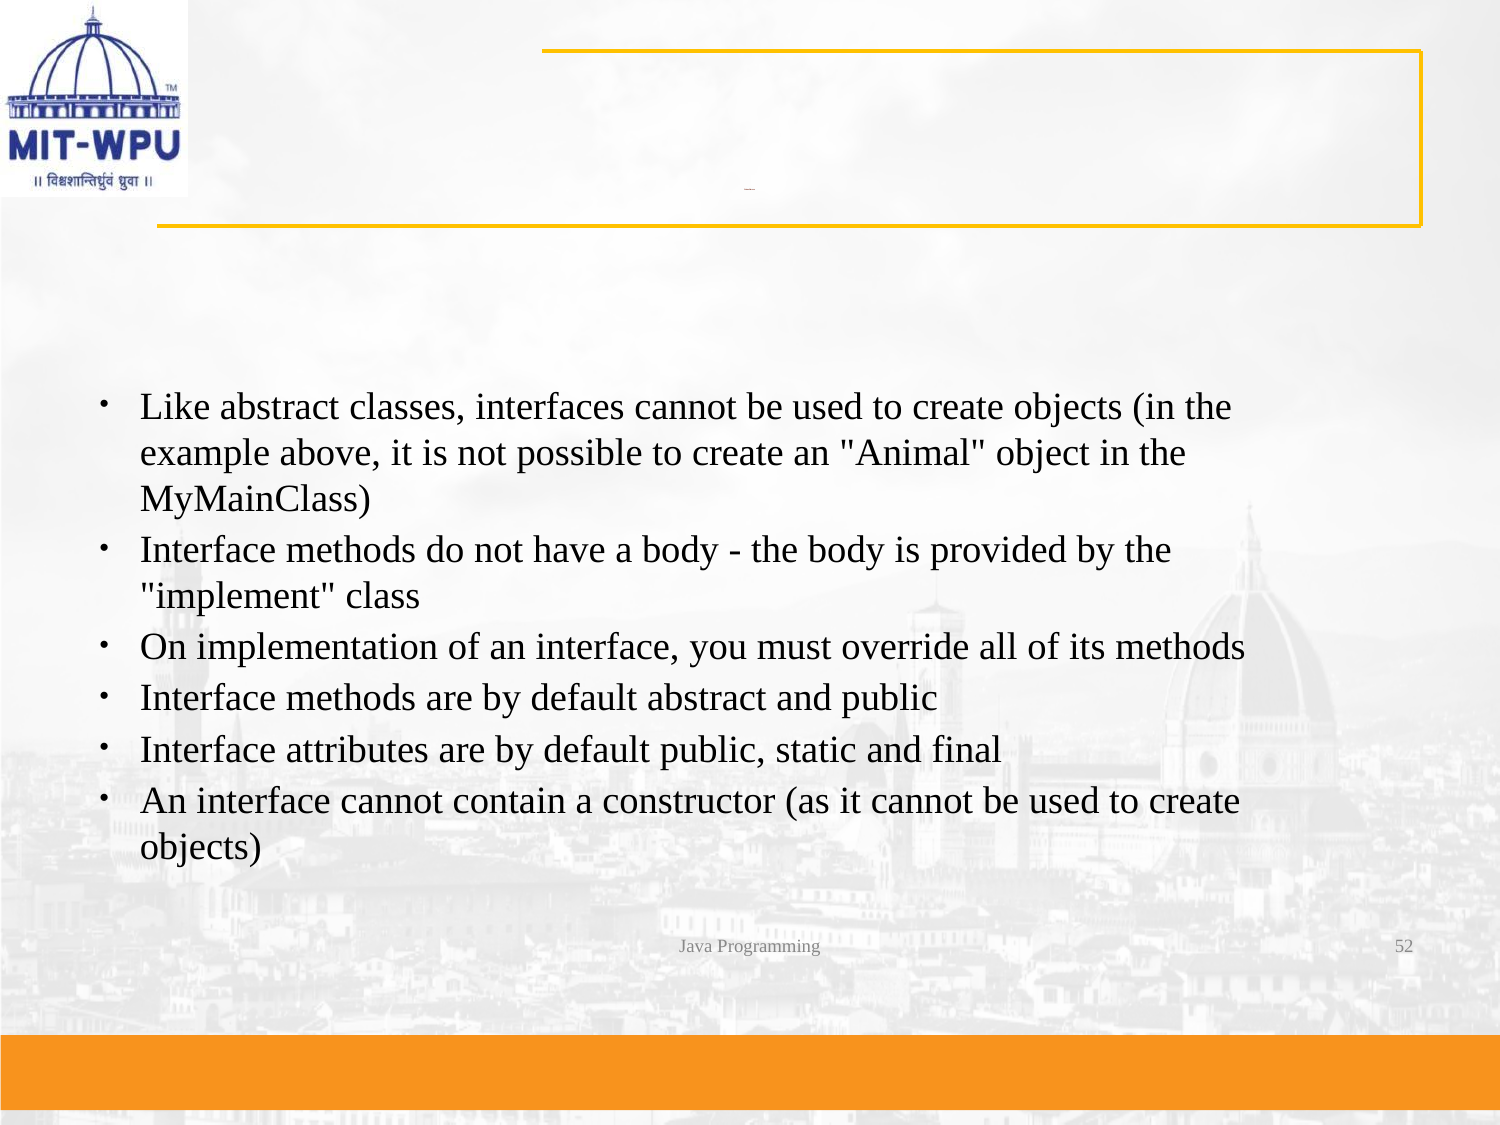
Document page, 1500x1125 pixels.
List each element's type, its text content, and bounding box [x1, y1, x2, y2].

list Like abstract classes, interfaces cannot be used to create objects (in the example above, it is not possible to create an "Animal" object in the MyMainClass) Interface methods do not have a body - the body is provided by the "implement" class On implementation of an interface, you must override all of its methods Interface methods are by default abstract and public Interface attributes are by default public, static and final An interface cannot contain a constructor (as it cannot be used to create objects) [75, 323, 1378, 873]
slide_number ‹#› [1074, 922, 1425, 968]
picture [0, 0, 188, 197]
footer Java Programming [512, 922, 988, 968]
title Interfaces [75, 174, 1425, 200]
